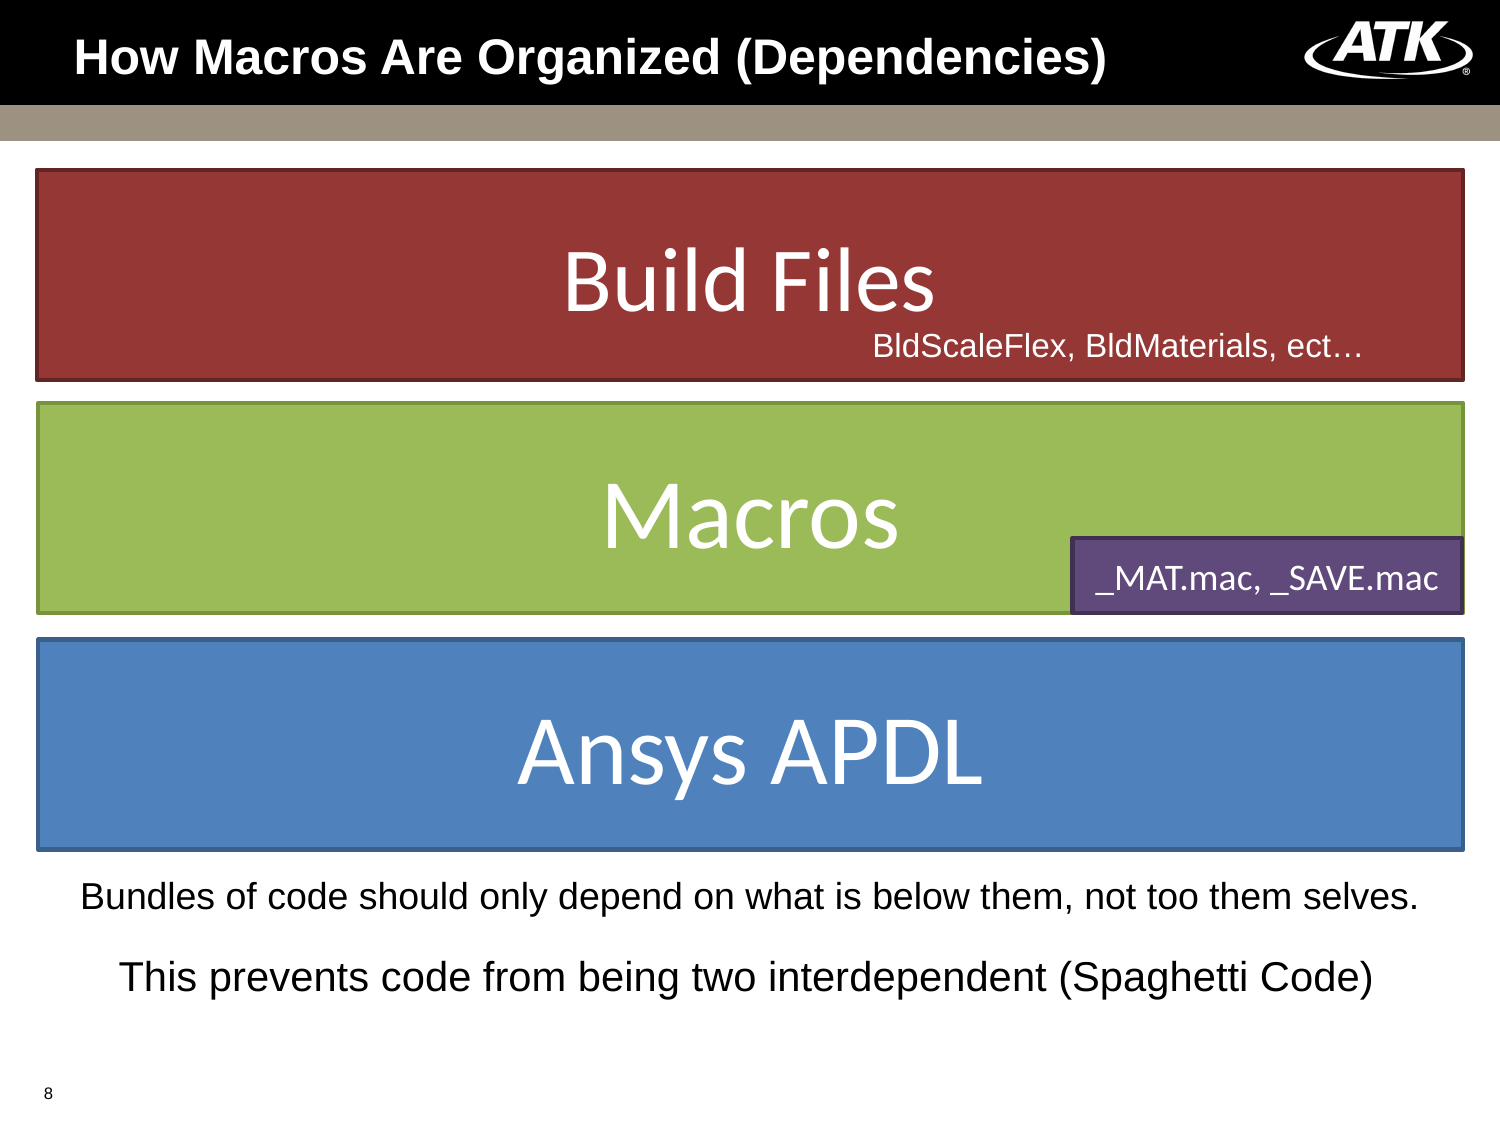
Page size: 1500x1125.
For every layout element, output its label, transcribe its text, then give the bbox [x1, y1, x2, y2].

text_box Macros [36, 401, 1465, 615]
text_box _MAT.mac, _SAVE.mac [1070, 536, 1464, 615]
title How Macros Are Organized (Dependencies) [73, 0, 1424, 109]
text_box Build Files [35, 168, 1465, 382]
text_box BldScaleFlex, BldMaterials, ect… [857, 316, 1455, 372]
text_box Ansys APDL [36, 637, 1465, 852]
text_box This prevents code from being two interdependent (Spaghetti Code) [81, 941, 1412, 1007]
text_box Bundles of code should only depend on what is below them, not too them selves. [19, 864, 1481, 925]
picture [1424, 21, 1473, 80]
